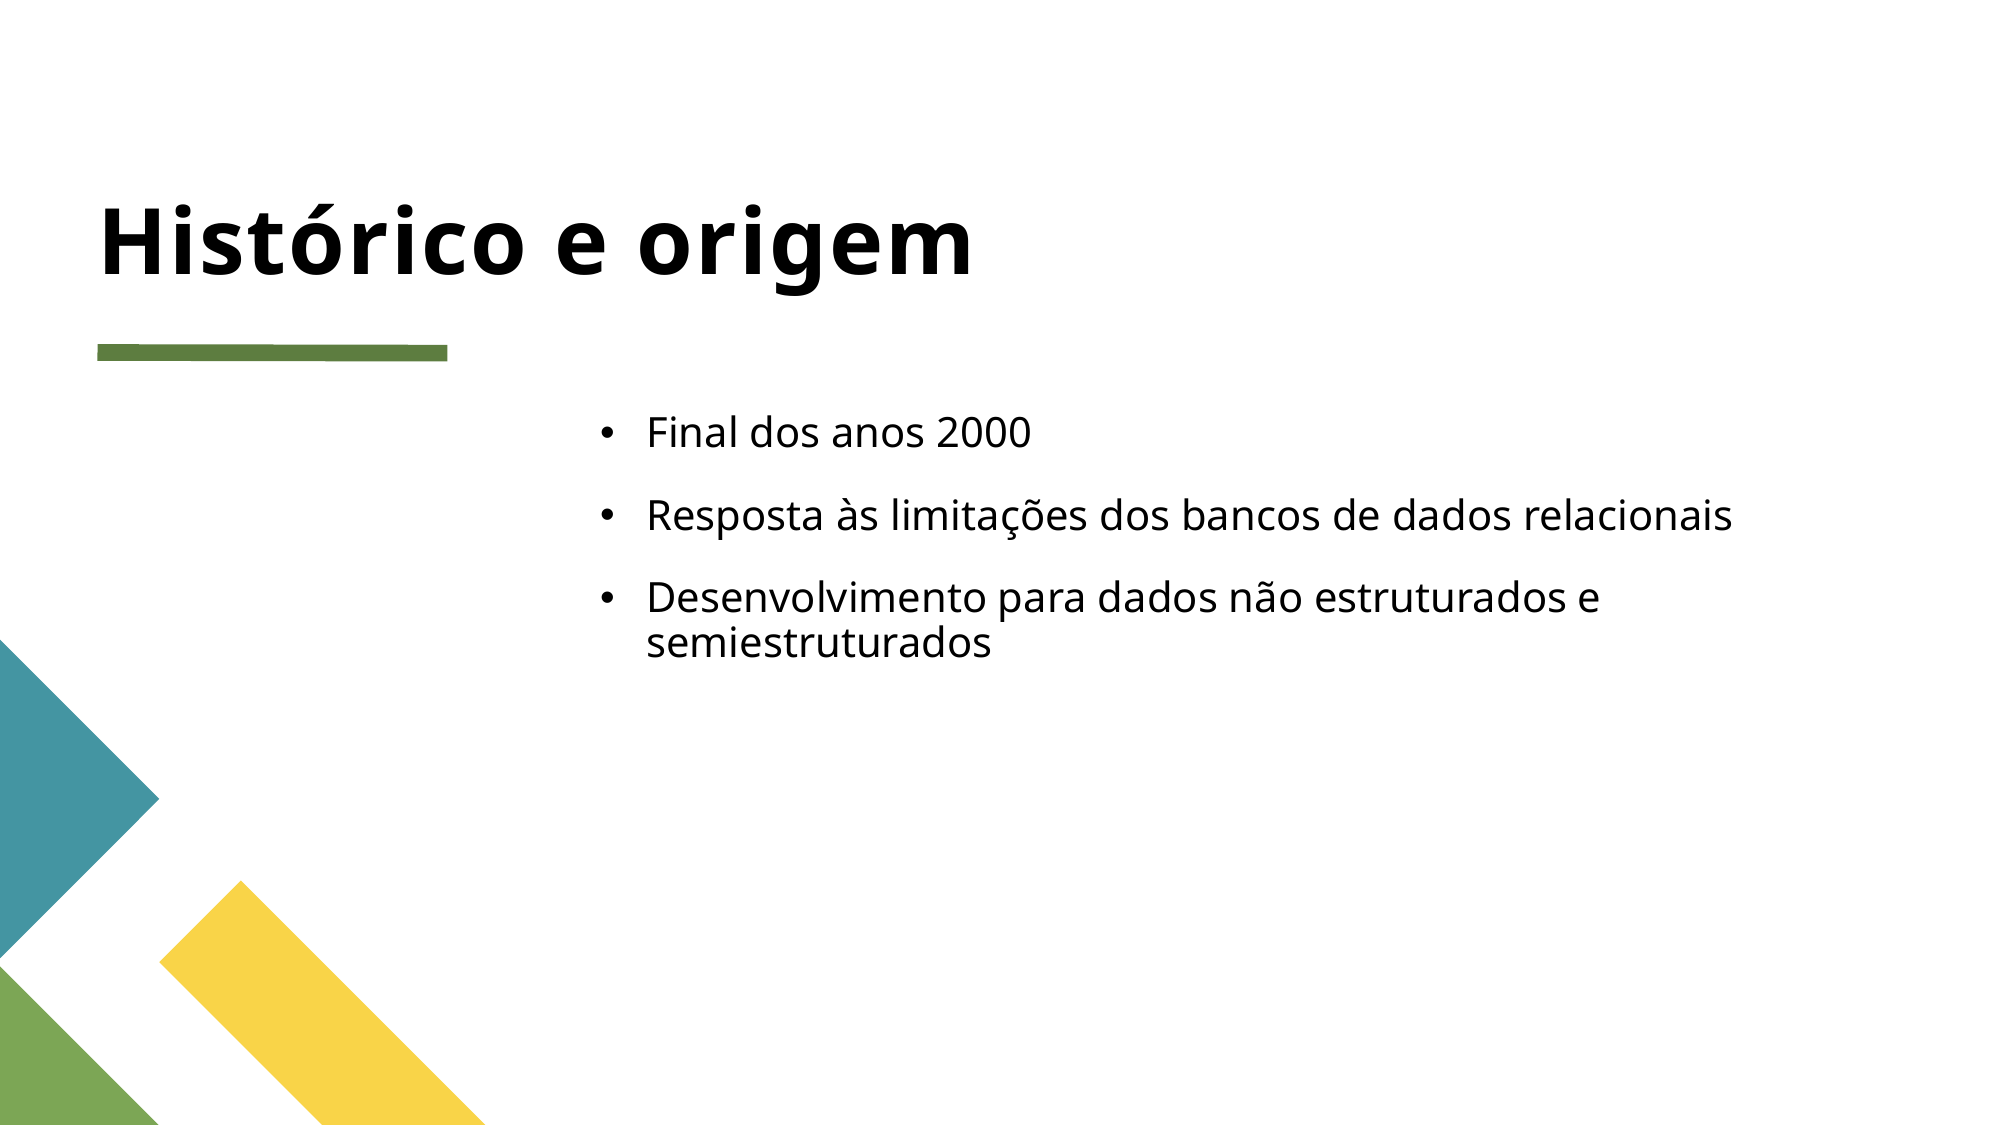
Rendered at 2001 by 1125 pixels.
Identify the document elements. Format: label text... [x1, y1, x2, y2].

title Histórico e origem [97, 16, 1882, 293]
list Final dos anos 2000 Resposta às limitações dos bancos de dados relacionais Desenvolvimento para dados não estruturados e semiestruturados [600, 374, 1882, 982]
